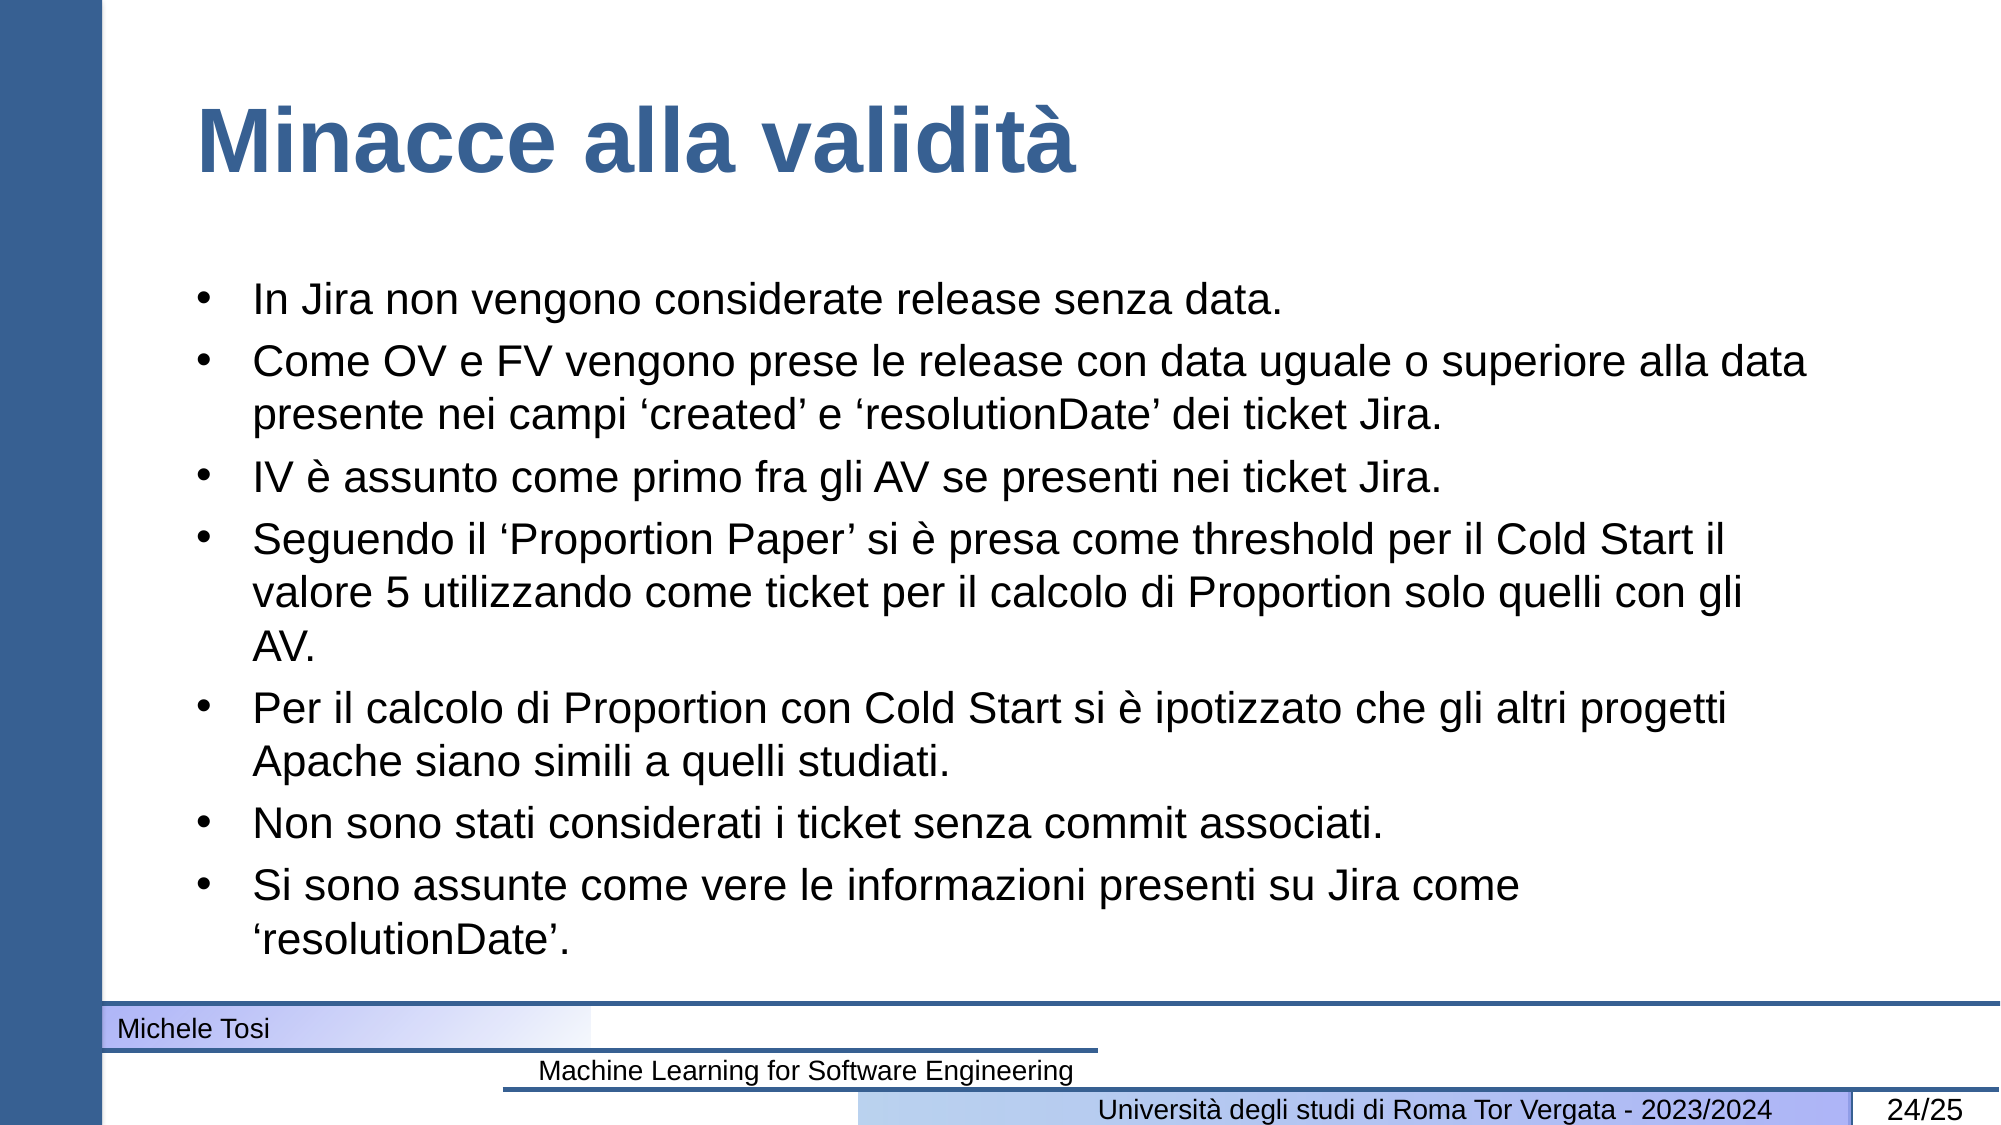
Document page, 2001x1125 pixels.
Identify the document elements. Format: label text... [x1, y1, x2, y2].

list In Jira non vengono considerate release senza data. Come OV e FV vengono prese le release con data uguale o superiore alla data presente nei campi ‘created’ e ‘resolutionDate’ dei ticket Jira. IV è assunto come primo fra gli AV se presenti nei ticket Jira. Seguendo il ‘Proportion Paper’ si è presa come threshold per il Cold Start il valore 5 utilizzando come ticket per il calcolo di Proportion solo quelli con gli AV. Per il calcolo di Proportion con Cold Start si è ipotizzato che gli altri progetti Apache siano simili a quelli studiati. Non sono stati considerati i ticket senza commit associati. Si sono assunte come vere le informazioni presenti su Jira come ‘resolutionDate’. [181, 262, 1835, 1005]
title Minacce alla validità [181, 41, 1835, 230]
